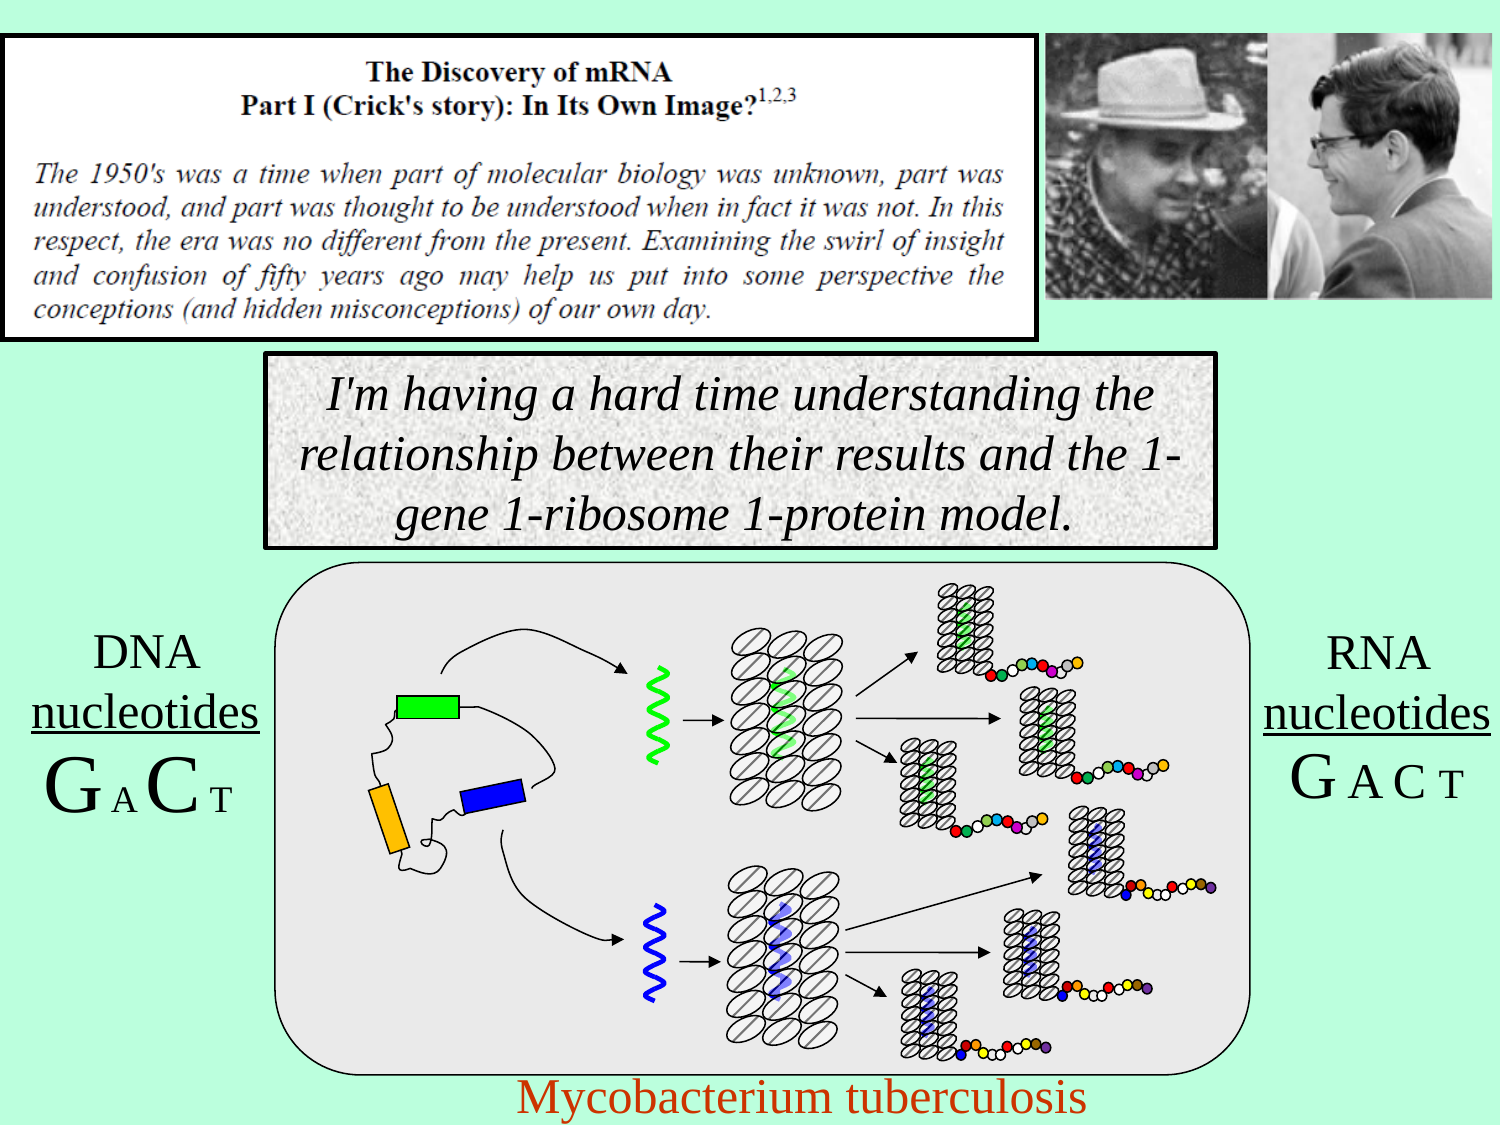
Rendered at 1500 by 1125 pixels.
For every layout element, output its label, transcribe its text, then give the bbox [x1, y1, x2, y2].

picture [4, 37, 1035, 338]
text_box Mycobacterium tuberculosis [462, 1083, 1142, 1125]
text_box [274, 562, 1251, 1076]
text_box DNA nucleotides [6, 610, 269, 746]
text_box G A C T [1254, 748, 1500, 820]
text_box RNA nucleotides [1254, 612, 1500, 748]
text_box I'm having a hard time understanding the relationship between their results and the 1-gene 1-ribosome 1-protein model. [265, 353, 1216, 548]
picture [1044, 33, 1493, 301]
text_box G A C T [28, 746, 269, 837]
